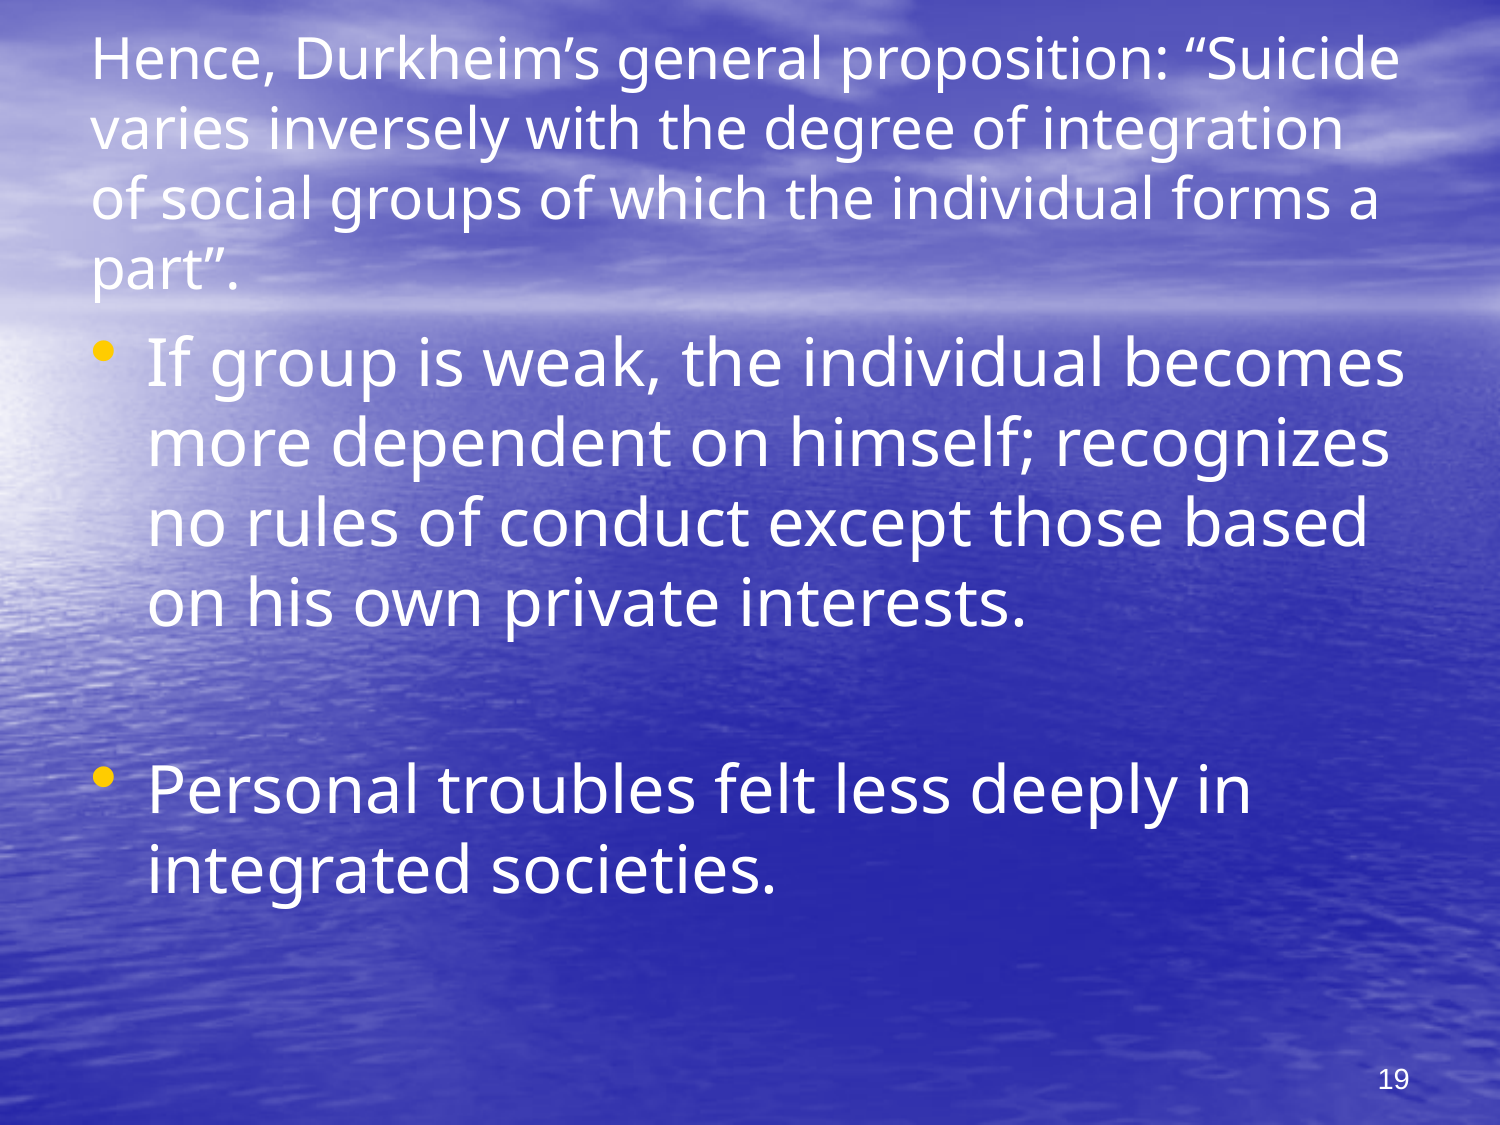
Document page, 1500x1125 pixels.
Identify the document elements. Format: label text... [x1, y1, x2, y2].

slide_number 19 [1074, 1024, 1426, 1103]
list If group is weak, the individual becomes more dependent on himself; recognizes no rules of conduct except those based on his own private interests. Personal troubles felt less deeply in integrated societies. [74, 312, 1426, 988]
title Hence, Durkheim’s general proposition: “Suicide varies inversely with the degree of integration of social groups of which the individual forms a part”. [74, 47, 1426, 276]
